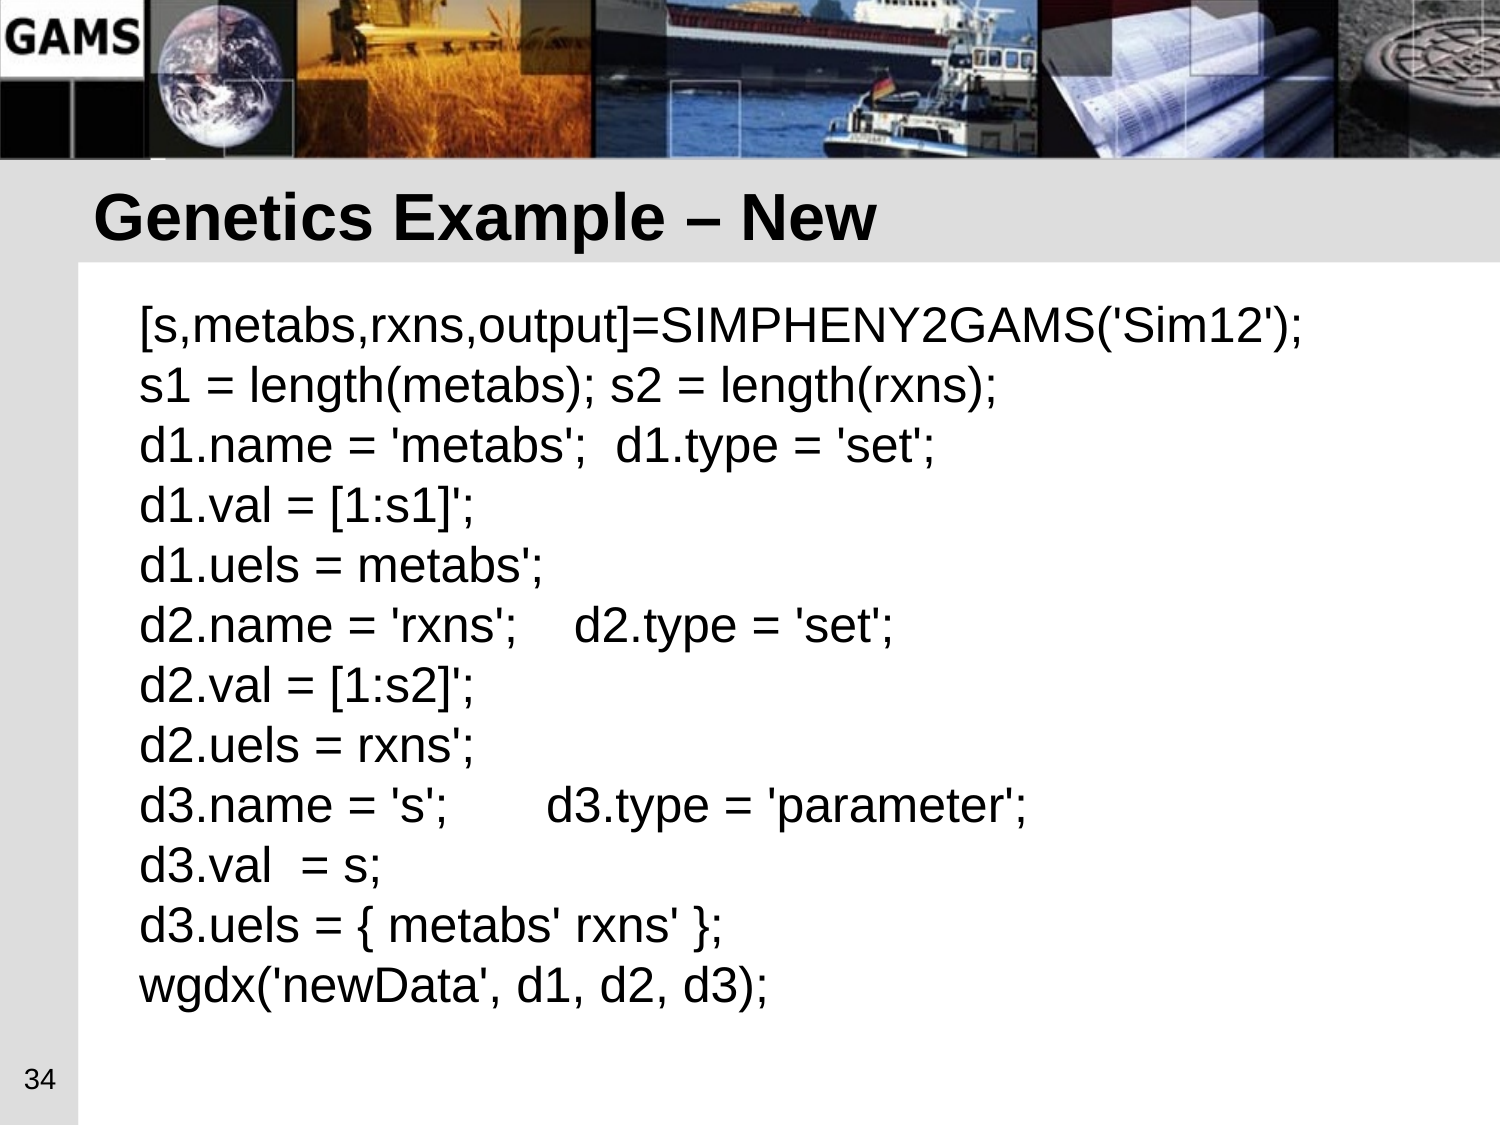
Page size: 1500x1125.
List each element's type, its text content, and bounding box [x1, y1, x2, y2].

slide_number 34 [0, 1053, 72, 1125]
picture [0, 0, 1500, 160]
list [s,metabs,rxns,output]=SIMPHENY2GAMS('Sim12'); s1 = length(metabs); s2 = length(rxns); d1.name = 'metabs'; d1.type = 'set'; d1.val = [1:s1]'; d1.uels = metabs'; d2.name = 'rxns'; d2.type = 'set'; d2.val = [1:s2]'; d2.uels = rxns'; d3.name = 's'; d3.type = 'parameter'; d3.val = s; d3.uels = { metabs' rxns' }; wgdx('newData', d1, d2, d3); [138, 292, 1452, 1103]
title Genetics Example – New [77, 164, 1500, 263]
